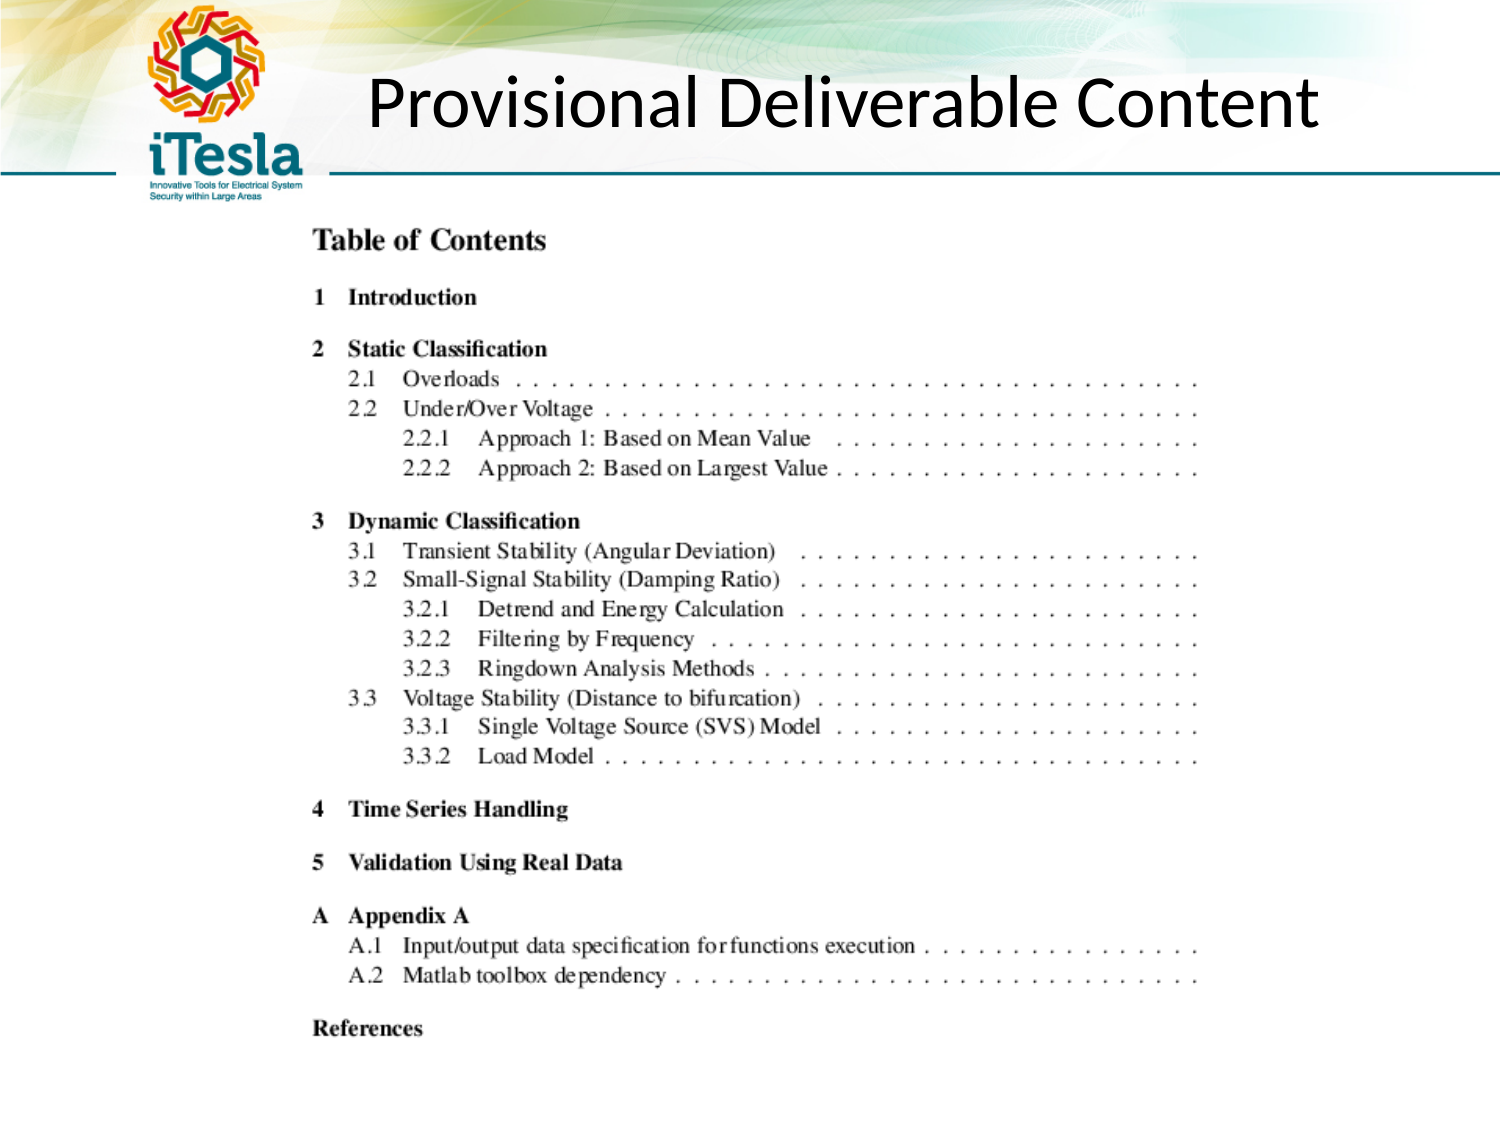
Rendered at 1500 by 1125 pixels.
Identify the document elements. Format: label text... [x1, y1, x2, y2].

title Provisional Deliverable Content [301, 45, 1388, 173]
picture [0, 0, 1500, 203]
picture [297, 219, 1203, 1044]
